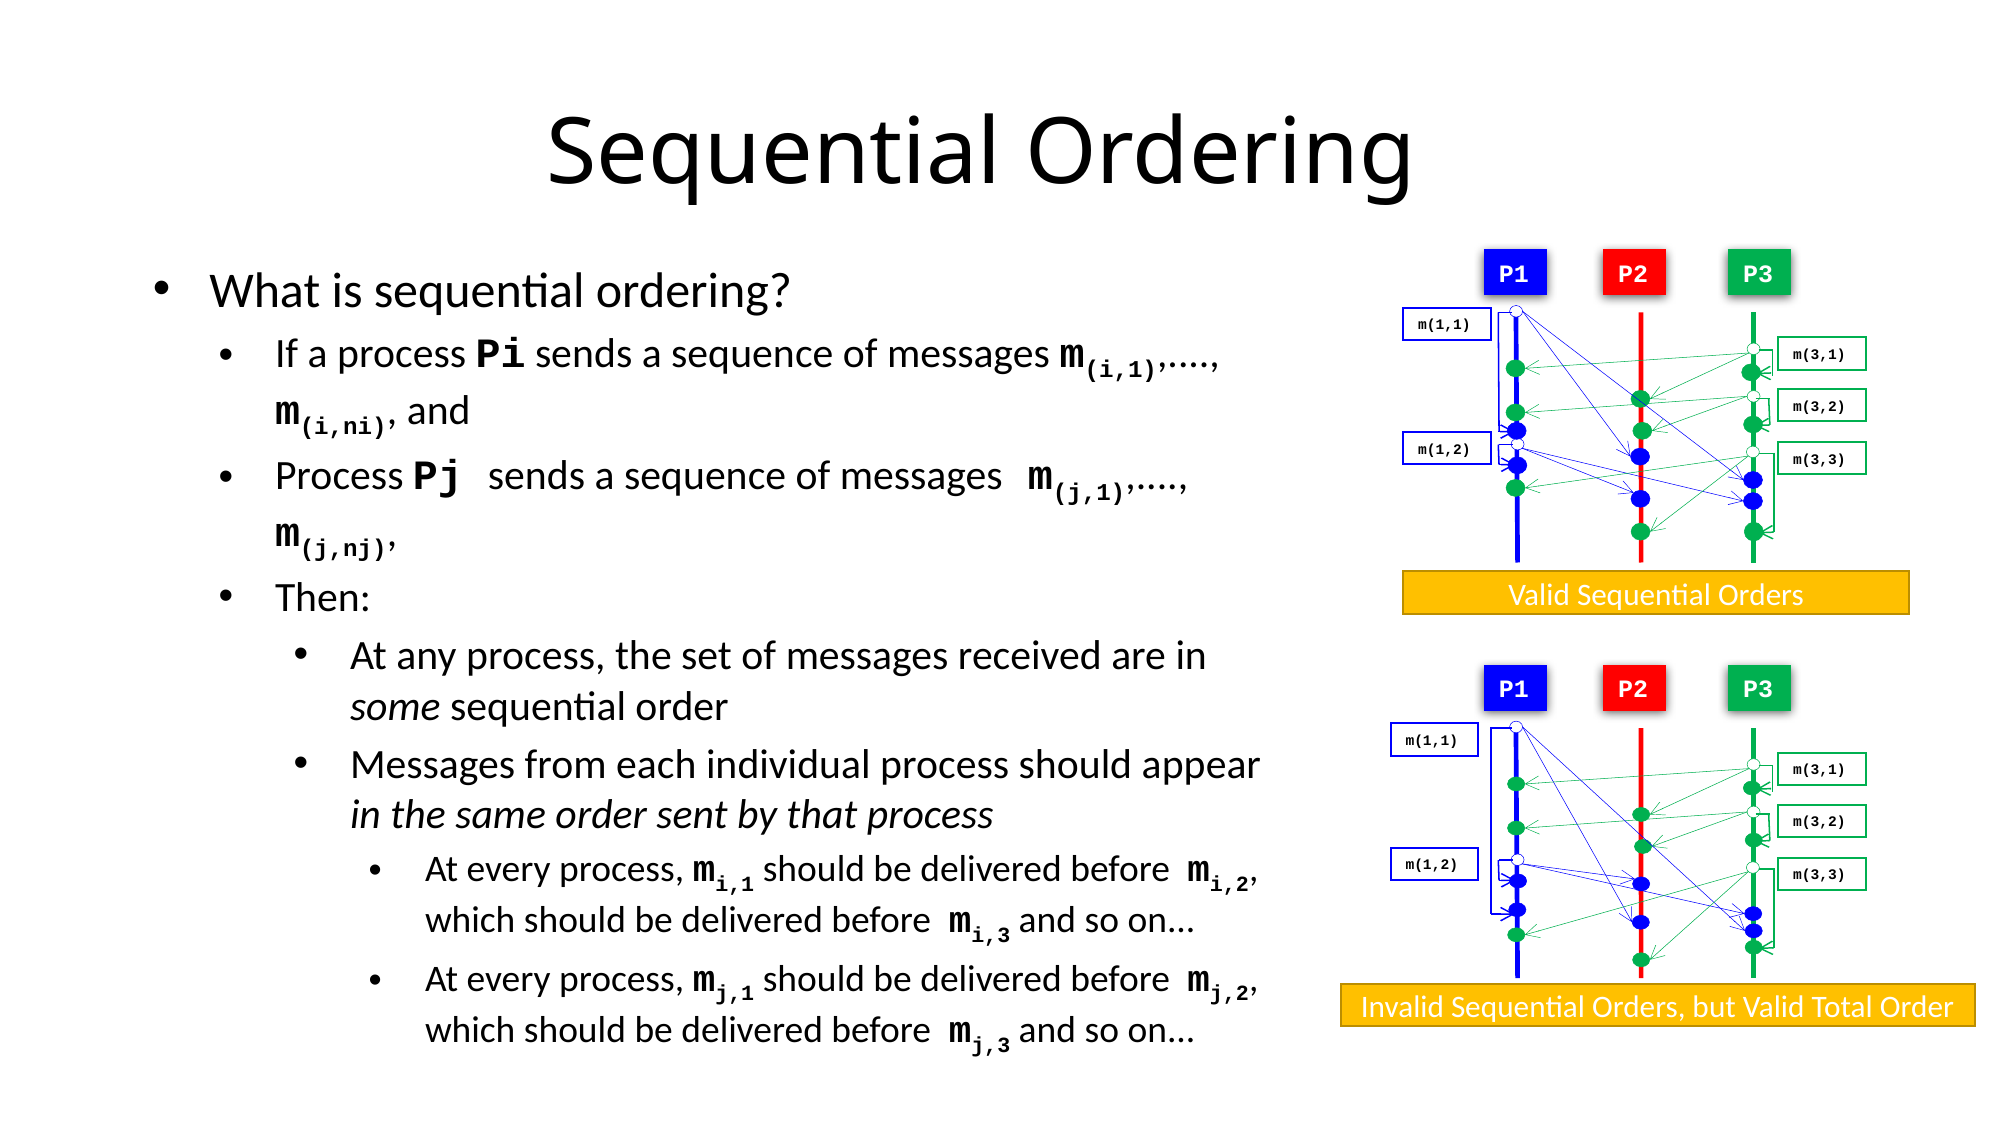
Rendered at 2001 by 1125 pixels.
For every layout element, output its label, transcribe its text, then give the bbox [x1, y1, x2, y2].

text_box [1754, 842, 1763, 849]
text_box [1748, 805, 1753, 819]
text_box [1506, 926, 1515, 943]
text_box P2 [1603, 665, 1666, 711]
text_box [1754, 521, 1765, 543]
text_box [1749, 922, 1753, 939]
text_box [1749, 905, 1753, 922]
text_box P3 [1728, 665, 1791, 711]
text_box [1754, 415, 1764, 424]
text_box [1754, 426, 1764, 434]
text_box [1518, 455, 1522, 475]
title Sequential Ordering [288, 45, 1675, 263]
text_box [1629, 522, 1640, 542]
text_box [1522, 448, 1744, 502]
text_box [1506, 465, 1515, 475]
text_box [1749, 470, 1753, 490]
text_box [1754, 342, 1762, 356]
text_box [1507, 902, 1515, 914]
text_box [1749, 779, 1753, 797]
text_box [1518, 820, 1522, 836]
text_box [1508, 881, 1515, 889]
text_box [1518, 901, 1522, 918]
text_box [1642, 522, 1652, 541]
text_box [1518, 403, 1522, 421]
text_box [1525, 455, 1649, 488]
text_box [1506, 421, 1515, 431]
text_box [1754, 757, 1762, 772]
text_box [1510, 853, 1515, 866]
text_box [1744, 352, 1750, 399]
text_box [1743, 521, 1753, 542]
text_box [1754, 860, 1761, 875]
text_box [1518, 478, 1522, 497]
text_box Valid Sequential Orders [1402, 570, 1910, 615]
text_box m(3,3) [1777, 441, 1867, 475]
text_box [1642, 951, 1651, 968]
text_box m(3,1) [1777, 336, 1867, 371]
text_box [1744, 413, 1748, 431]
text_box P1 [1484, 665, 1547, 711]
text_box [1522, 863, 1745, 914]
text_box [1745, 414, 1753, 435]
text_box [1745, 445, 1753, 459]
text_box [1754, 470, 1764, 490]
text_box m(1,2) [1390, 847, 1479, 881]
text_box [1754, 363, 1762, 382]
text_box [1744, 352, 1749, 369]
text_box [1754, 389, 1762, 404]
text_box [1748, 832, 1753, 849]
text_box [1754, 939, 1764, 956]
text_box [1504, 478, 1515, 498]
text_box P2 [1603, 249, 1666, 295]
text_box [1518, 359, 1522, 378]
text_box [1504, 358, 1515, 378]
text_box [1506, 820, 1515, 836]
text_box [1749, 939, 1753, 956]
text_box [1504, 403, 1515, 422]
text_box [1746, 342, 1753, 356]
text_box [1522, 726, 1745, 863]
text_box [1631, 951, 1640, 968]
text_box [1754, 805, 1762, 819]
text_box [1507, 456, 1515, 464]
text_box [1745, 784, 1749, 815]
text_box [1508, 720, 1524, 734]
text_box m(1,1) [1402, 307, 1492, 341]
text_box [1754, 491, 1764, 511]
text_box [1649, 455, 1749, 532]
text_box What is sequential ordering? If a process Pi sends a sequence of messages m(i,1),...., m(i,ni), and Process Pj sends a sequence of messages m(j,1),...., m(j,nj), Then: At any process, the set of messages received are in some sequential order Messages from each individual process should appear in the same order sent by that process At every process, mi,1 should be delivered before mi,2, which should be delivered before mi,3 and so on... At every process, mj,1 should be delivered before mj,2, which should be delivered before mj,3 and so on... [138, 249, 1289, 1050]
text_box [1754, 922, 1764, 939]
text_box m(3,1) [1777, 752, 1867, 786]
text_box Invalid Sequential Orders, but Valid Total Order [1340, 983, 1976, 1027]
text_box [1508, 304, 1524, 318]
text_box [1510, 440, 1515, 451]
text_box [1508, 873, 1515, 880]
text_box [1518, 872, 1522, 890]
text_box [1749, 491, 1753, 511]
text_box m(3,3) [1777, 857, 1867, 891]
text_box m(3,2) [1777, 804, 1867, 838]
text_box [1518, 927, 1526, 943]
text_box [1518, 421, 1522, 441]
text_box [1754, 780, 1761, 796]
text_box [1745, 768, 1750, 784]
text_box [1649, 871, 1749, 960]
text_box [1642, 502, 1649, 509]
text_box [1745, 860, 1753, 875]
text_box [1746, 757, 1753, 772]
text_box [1518, 440, 1522, 451]
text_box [1744, 396, 1748, 413]
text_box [1524, 871, 1649, 935]
text_box m(1,2) [1402, 431, 1492, 465]
text_box [1748, 389, 1753, 404]
text_box m(1,1) [1390, 722, 1479, 757]
text_box [1630, 502, 1640, 509]
text_box P3 [1728, 249, 1791, 295]
text_box P1 [1484, 249, 1547, 295]
text_box [1754, 905, 1763, 922]
text_box [1754, 832, 1764, 840]
text_box [1506, 776, 1515, 792]
text_box m(3,2) [1777, 388, 1867, 422]
text_box [1518, 776, 1522, 792]
text_box [1506, 432, 1515, 441]
text_box [1518, 852, 1522, 867]
text_box [1754, 445, 1761, 459]
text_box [1522, 311, 1744, 448]
